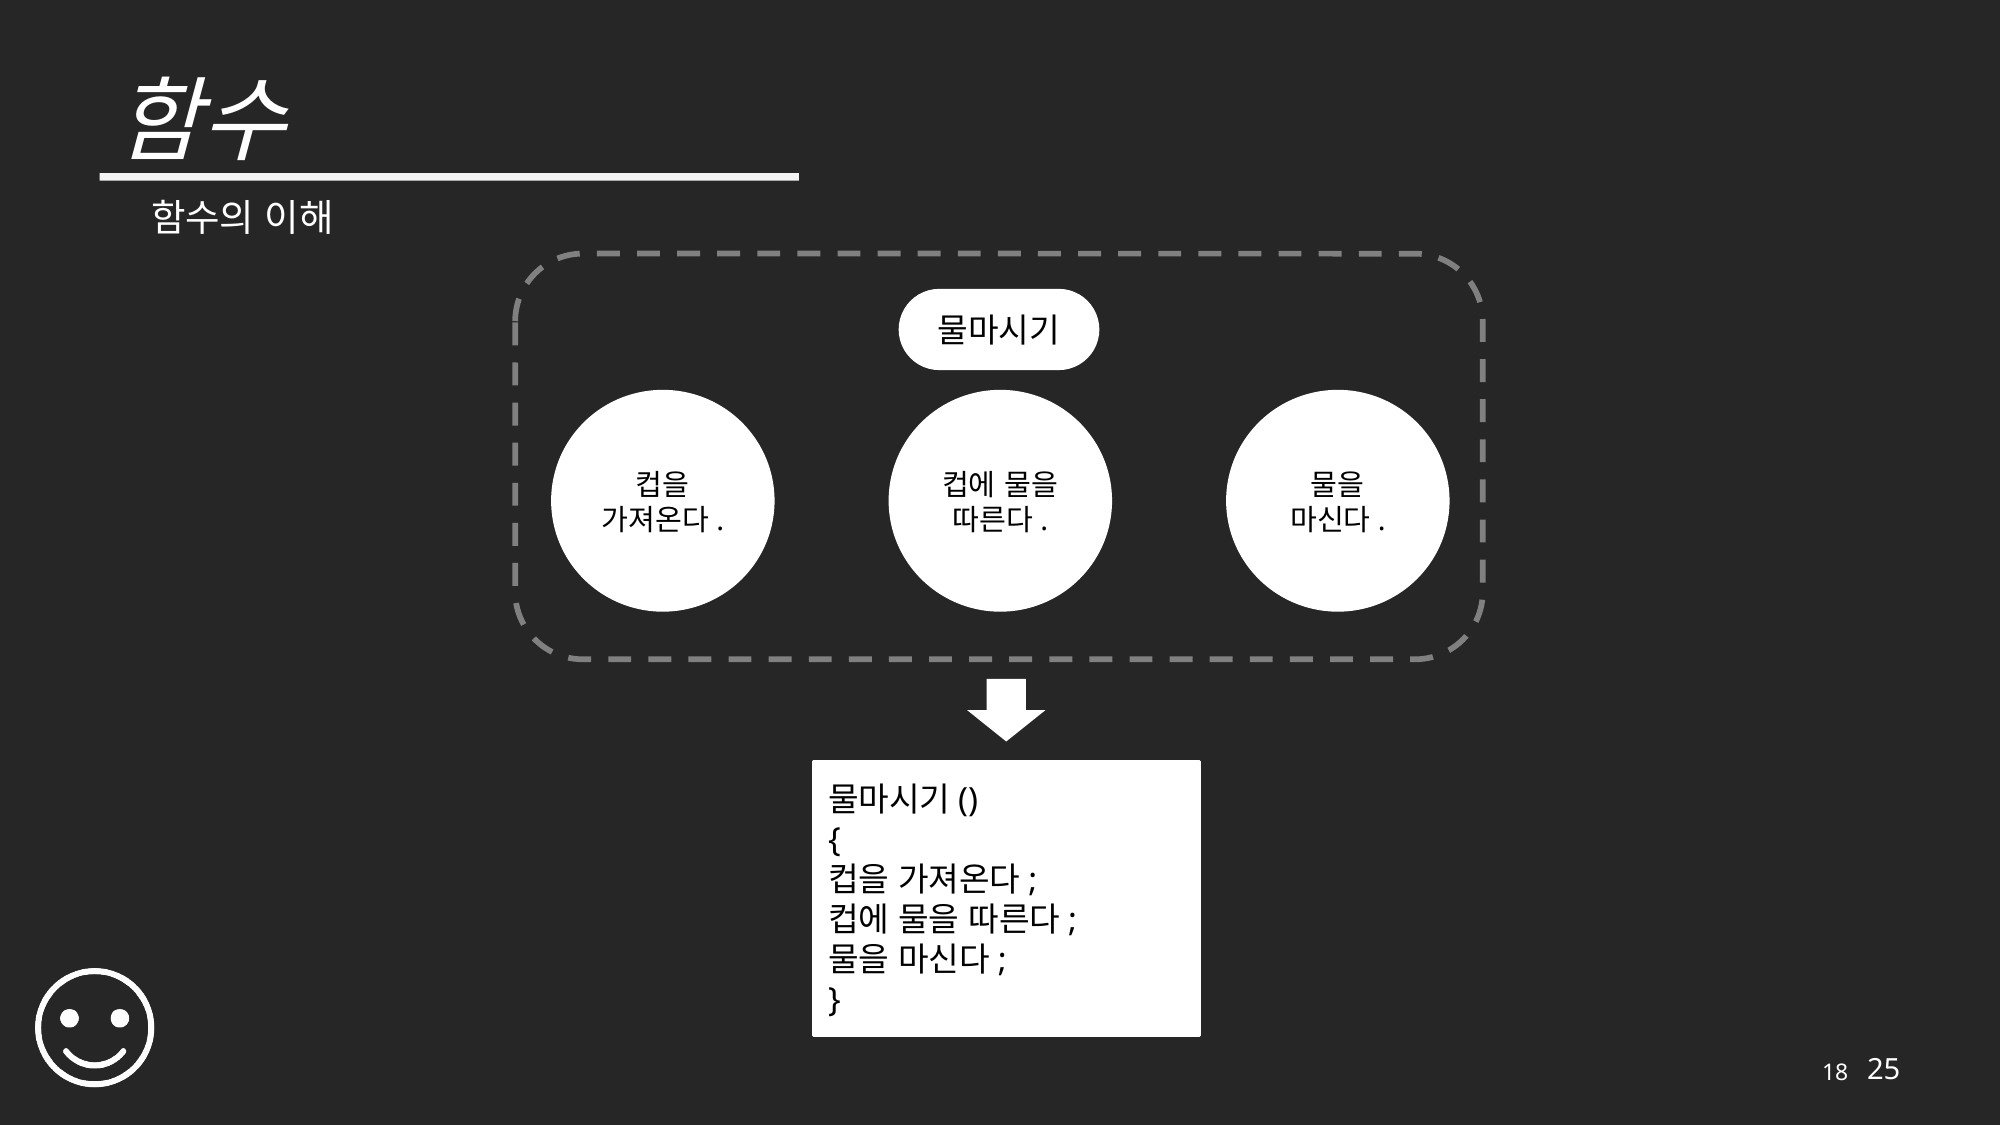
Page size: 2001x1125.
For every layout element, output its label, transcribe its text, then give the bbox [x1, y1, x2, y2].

text_box 물마시기() { 컵을 가져온다; 컵에 물을 따른다; 물을 마신다; } [812, 760, 1201, 1037]
title 함수 [45, 42, 383, 206]
text_box 함수의 이해 [136, 186, 565, 247]
text_box [965, 677, 1047, 743]
text_box [98, 172, 801, 182]
text_box 물마시기 [897, 287, 1101, 372]
picture [19, 952, 170, 1103]
text_box [513, 252, 1485, 661]
slide_number 18 [1413, 1042, 1864, 1103]
